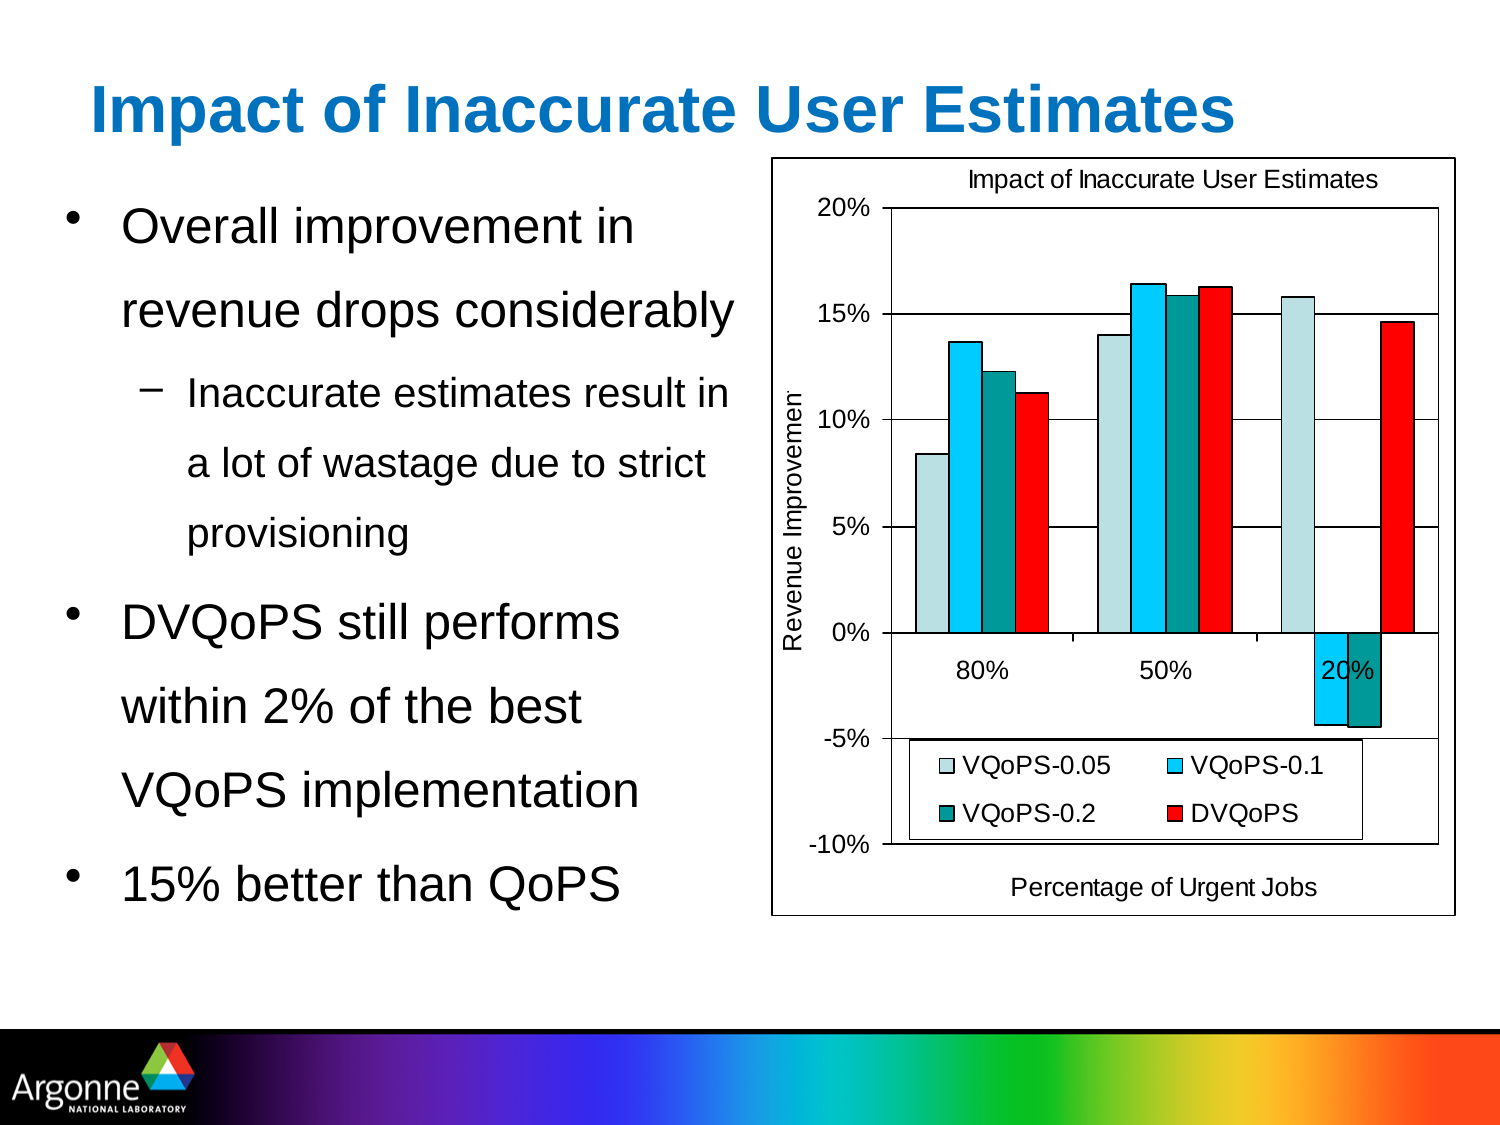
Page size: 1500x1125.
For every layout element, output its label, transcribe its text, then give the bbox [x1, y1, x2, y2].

title Impact of Inaccurate User Estimates [75, 24, 1425, 162]
picture [0, 1029, 1500, 1125]
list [763, 149, 1466, 924]
text_box Overall improvement in revenue drops considerably Inaccurate estimates result in a lot of wastage due to strict provisioning DVQoPS still performs within 2% of the best VQoPS implementation 15% better than QoPS [50, 162, 763, 968]
